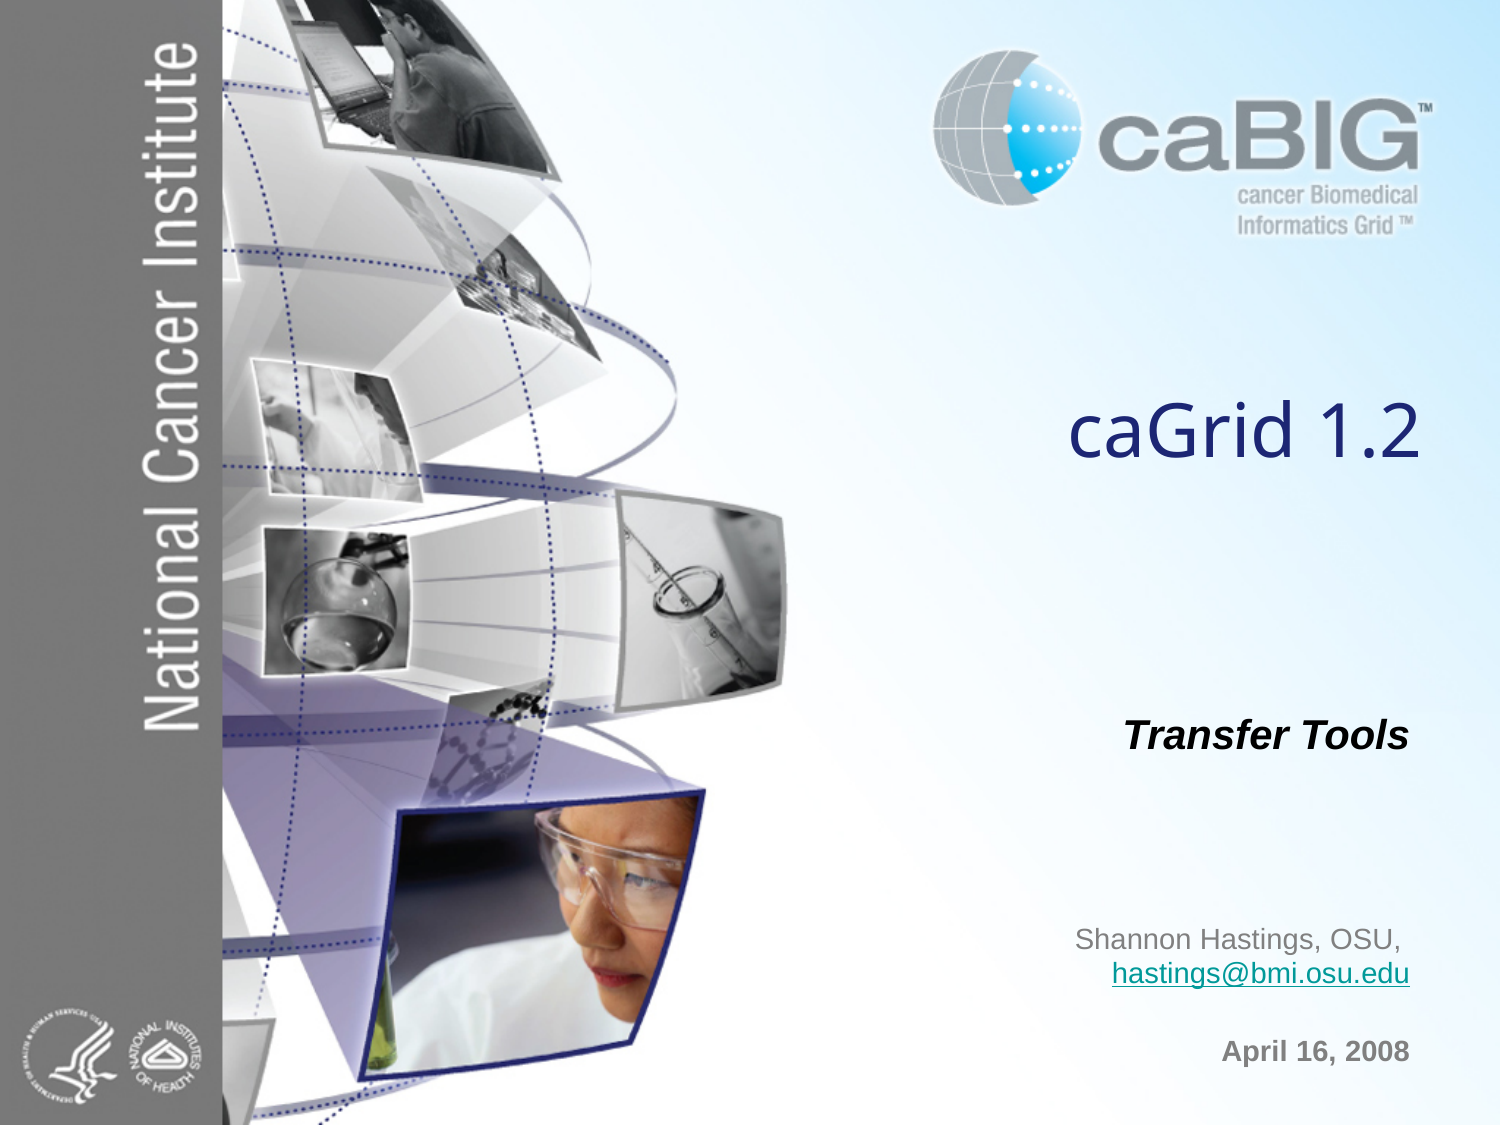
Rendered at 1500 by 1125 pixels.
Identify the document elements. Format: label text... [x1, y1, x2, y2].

text_box Shannon Hastings, OSU, hastings@bmi.osu.edu April 16, 2008 [787, 877, 1425, 1075]
subtitle Transfer Tools [899, 699, 1426, 776]
picture [0, 0, 1500, 1125]
title caGrid 1.2 [774, 374, 1438, 476]
